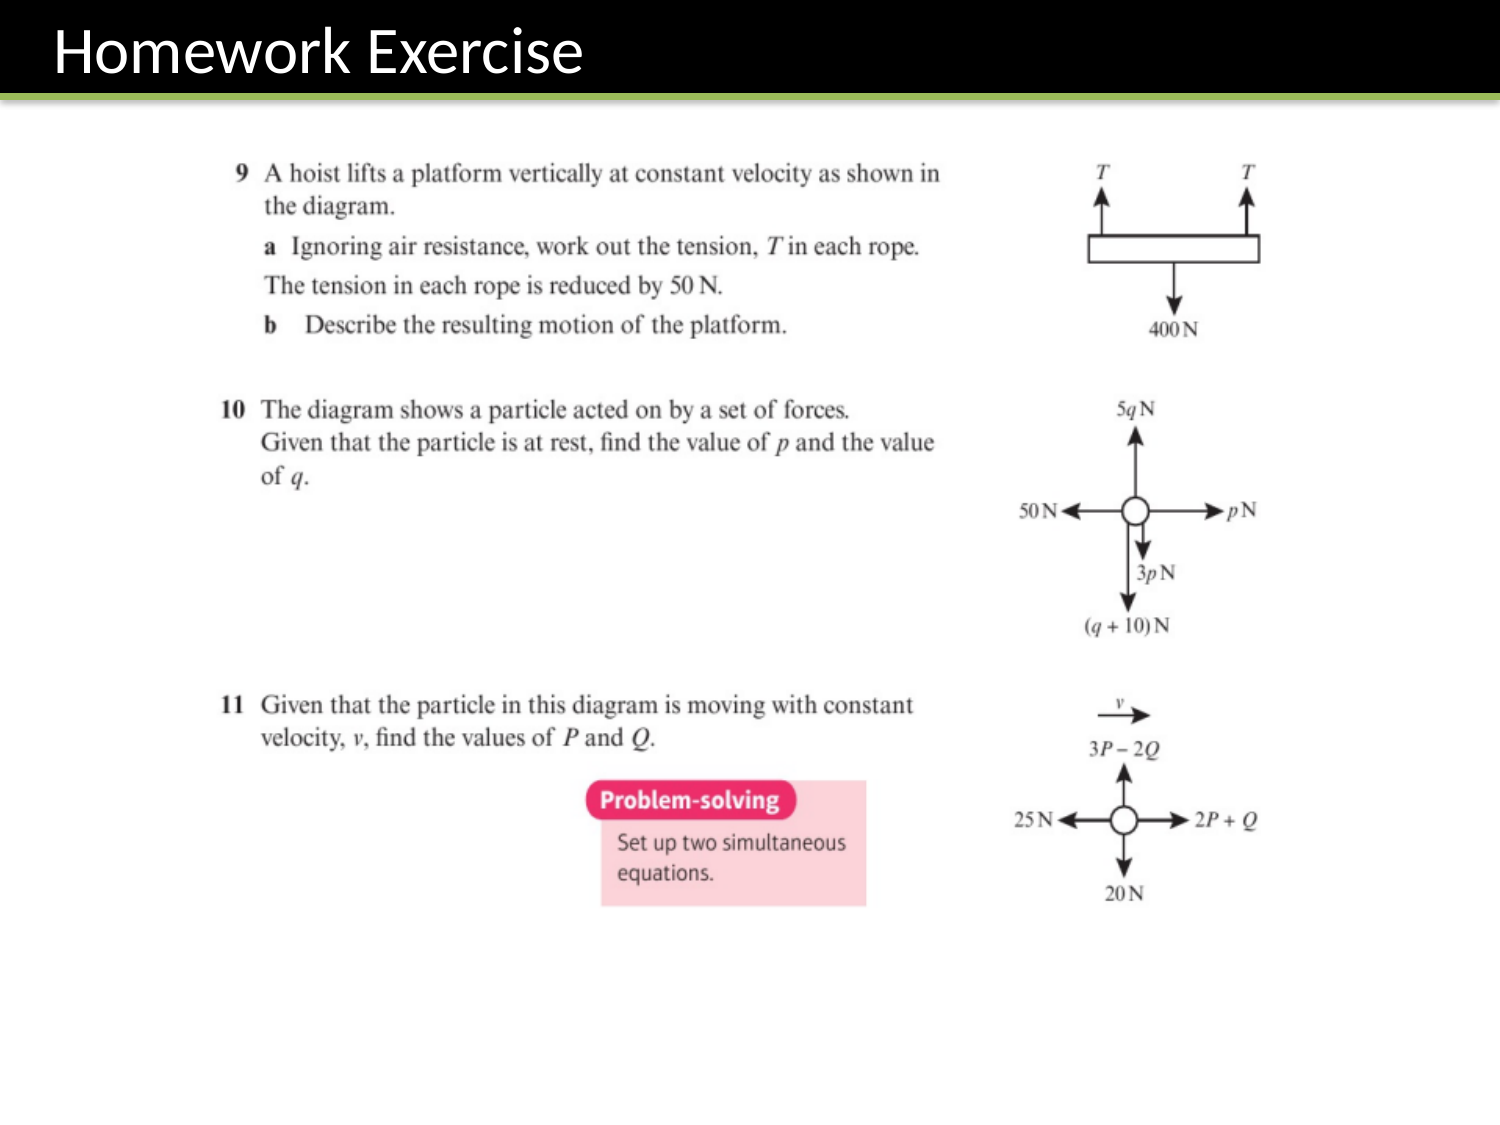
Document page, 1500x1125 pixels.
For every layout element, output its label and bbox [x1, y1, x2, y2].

picture [189, 148, 1311, 934]
text_box [0, 0, 1500, 99]
